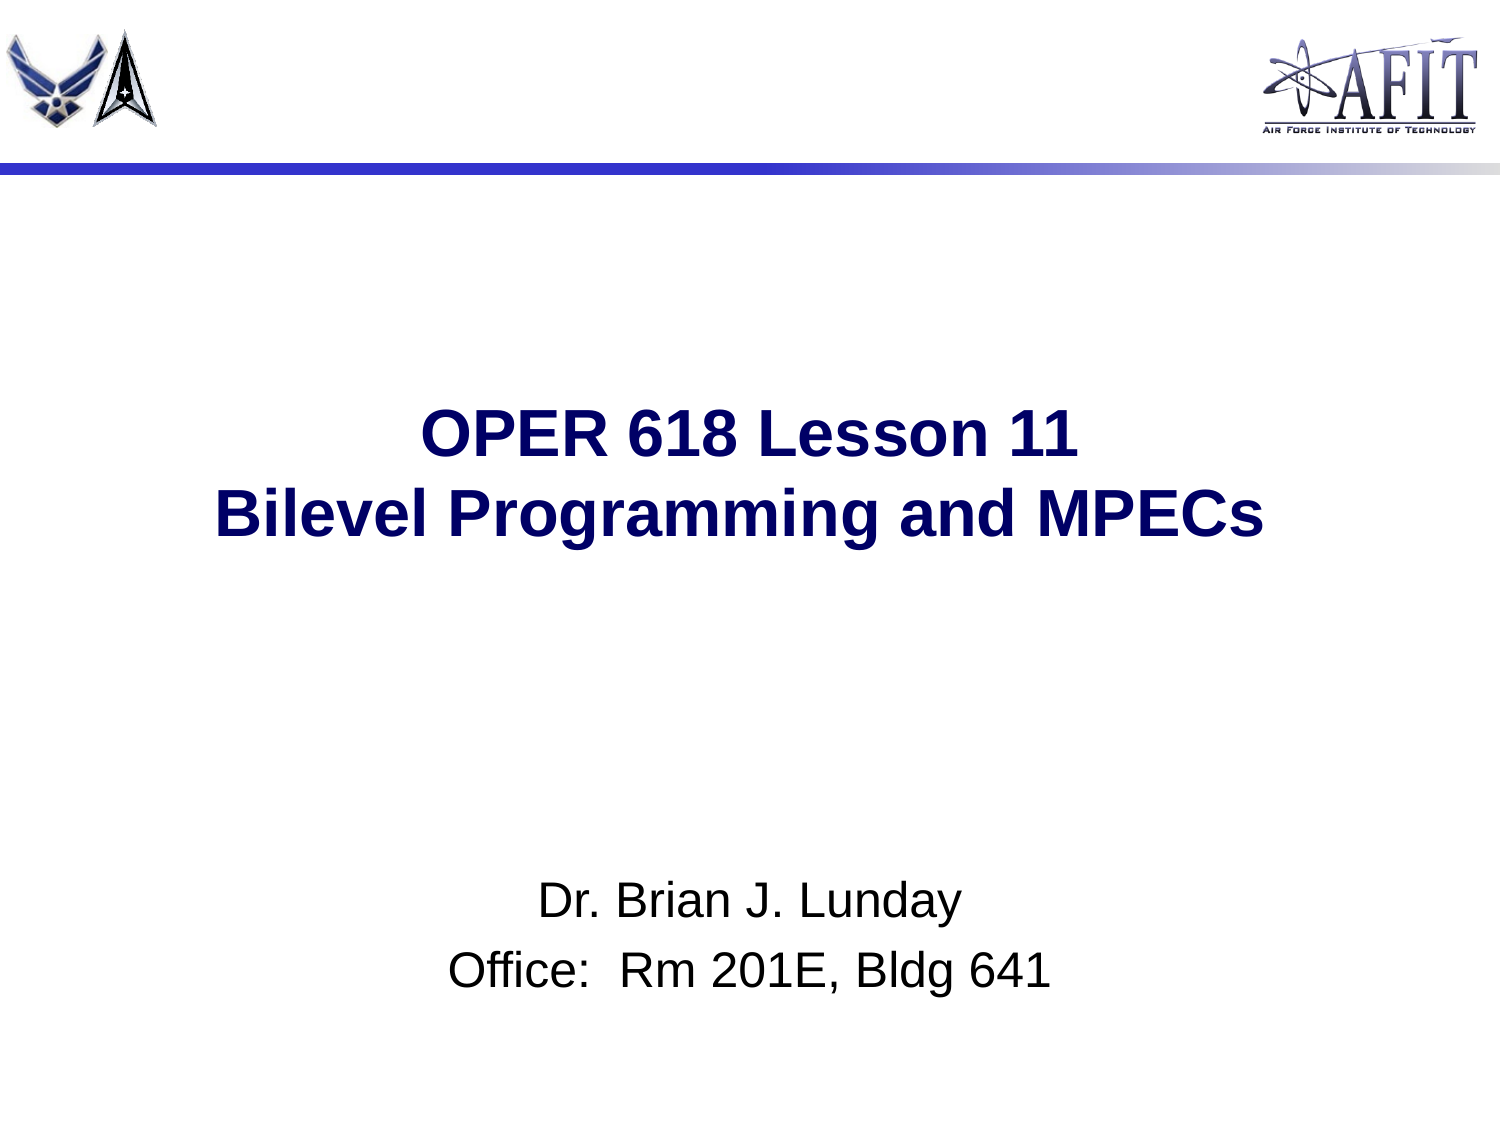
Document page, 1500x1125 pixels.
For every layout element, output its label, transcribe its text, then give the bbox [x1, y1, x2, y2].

title OPER 618 Lesson 11 Bilevel Programming and MPECs [112, 349, 1388, 591]
picture [6, 29, 178, 128]
subtitle Dr. Brian J. Lunday Office: Rm 201E, Bldg 641 [224, 859, 1276, 1056]
